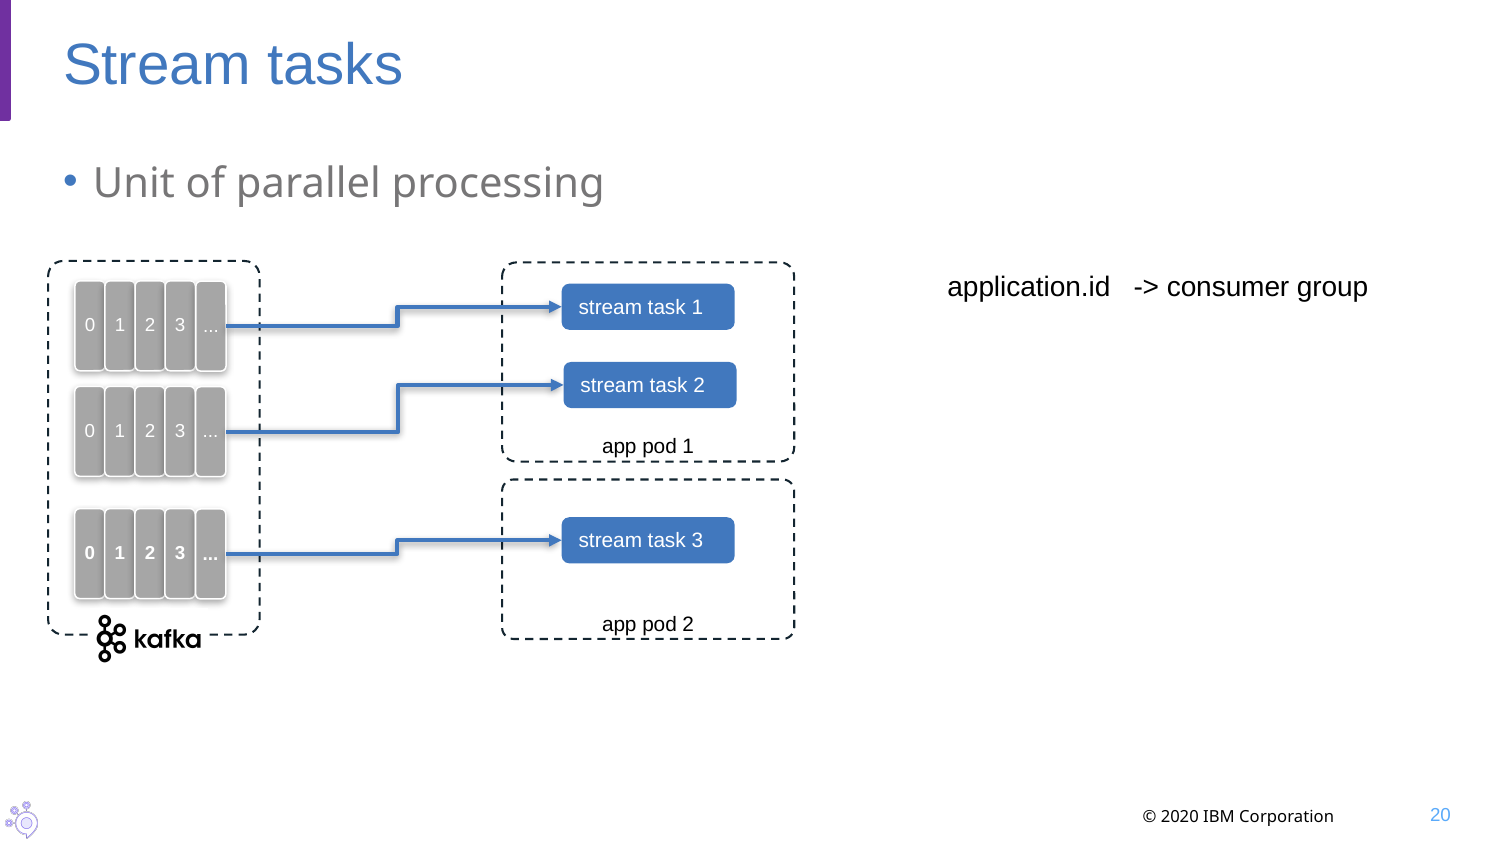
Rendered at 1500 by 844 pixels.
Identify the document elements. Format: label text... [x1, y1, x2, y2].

list Unit of parallel processing [47, 147, 1426, 227]
text_box stream task 3 [559, 515, 737, 566]
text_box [225, 306, 562, 327]
text_box stream task 1 [559, 281, 737, 332]
text_box app pod 1 [502, 262, 795, 462]
text_box app pod 2 [502, 479, 795, 639]
picture [89, 607, 209, 671]
text_box application.id -> consumer group [932, 260, 1384, 310]
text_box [225, 540, 562, 555]
picture [5, 801, 38, 839]
slide_number 20 [1400, 791, 1467, 837]
title Stream tasks [47, 6, 1426, 116]
text_box [48, 260, 260, 635]
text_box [225, 384, 564, 432]
text_box stream task 2 [561, 359, 739, 411]
